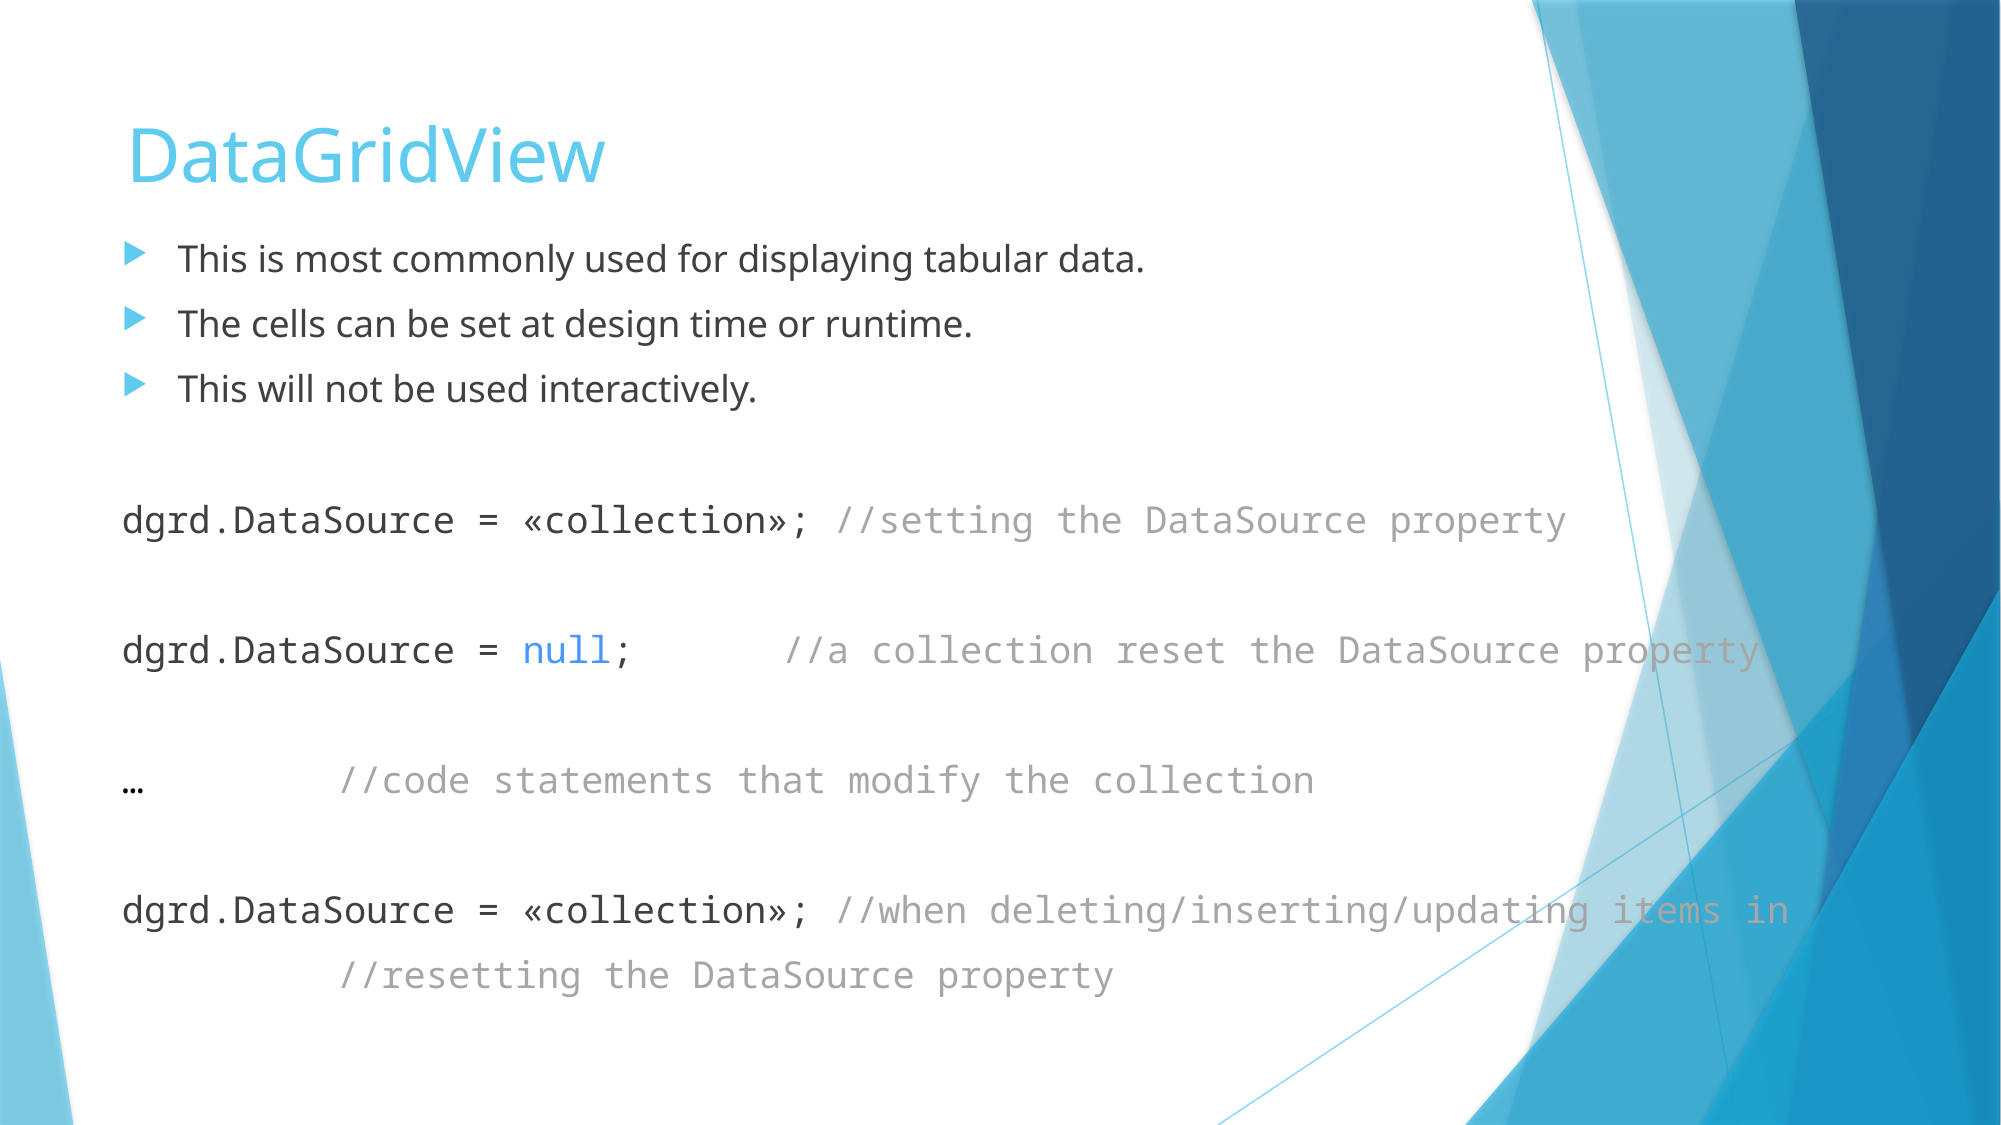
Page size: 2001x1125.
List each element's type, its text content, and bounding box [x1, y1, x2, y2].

title DataGridView [111, 99, 1522, 228]
list This is most commonly used for displaying tabular data. The cells can be set at design time or runtime. This will not be used interactively. dgrd.DataSource = «collection»; //setting the DataSource property dgrd.DataSource = null; //a collection reset the DataSource property … //code statements that modify the collection dgrd.DataSource = «collection»; //when deleting/inserting/updating items in //resetting the DataSource property [106, 228, 1889, 1025]
